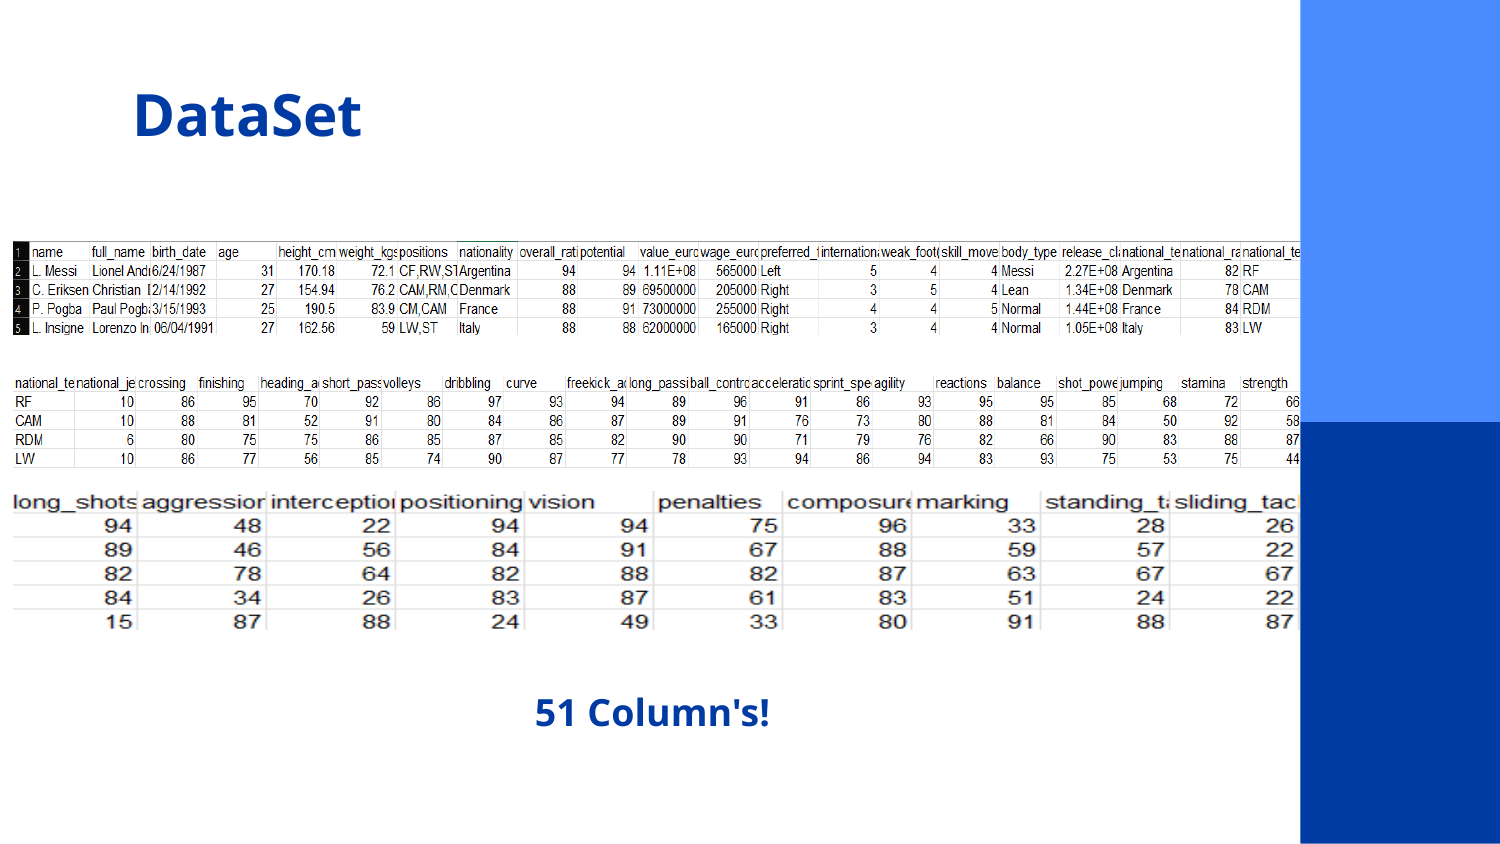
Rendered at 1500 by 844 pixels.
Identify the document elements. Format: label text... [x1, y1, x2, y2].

title DataSet [117, 62, 1383, 169]
picture [13, 490, 1301, 630]
text_box 51 Column's! [519, 674, 891, 742]
picture [13, 241, 1301, 335]
picture [13, 375, 1301, 468]
